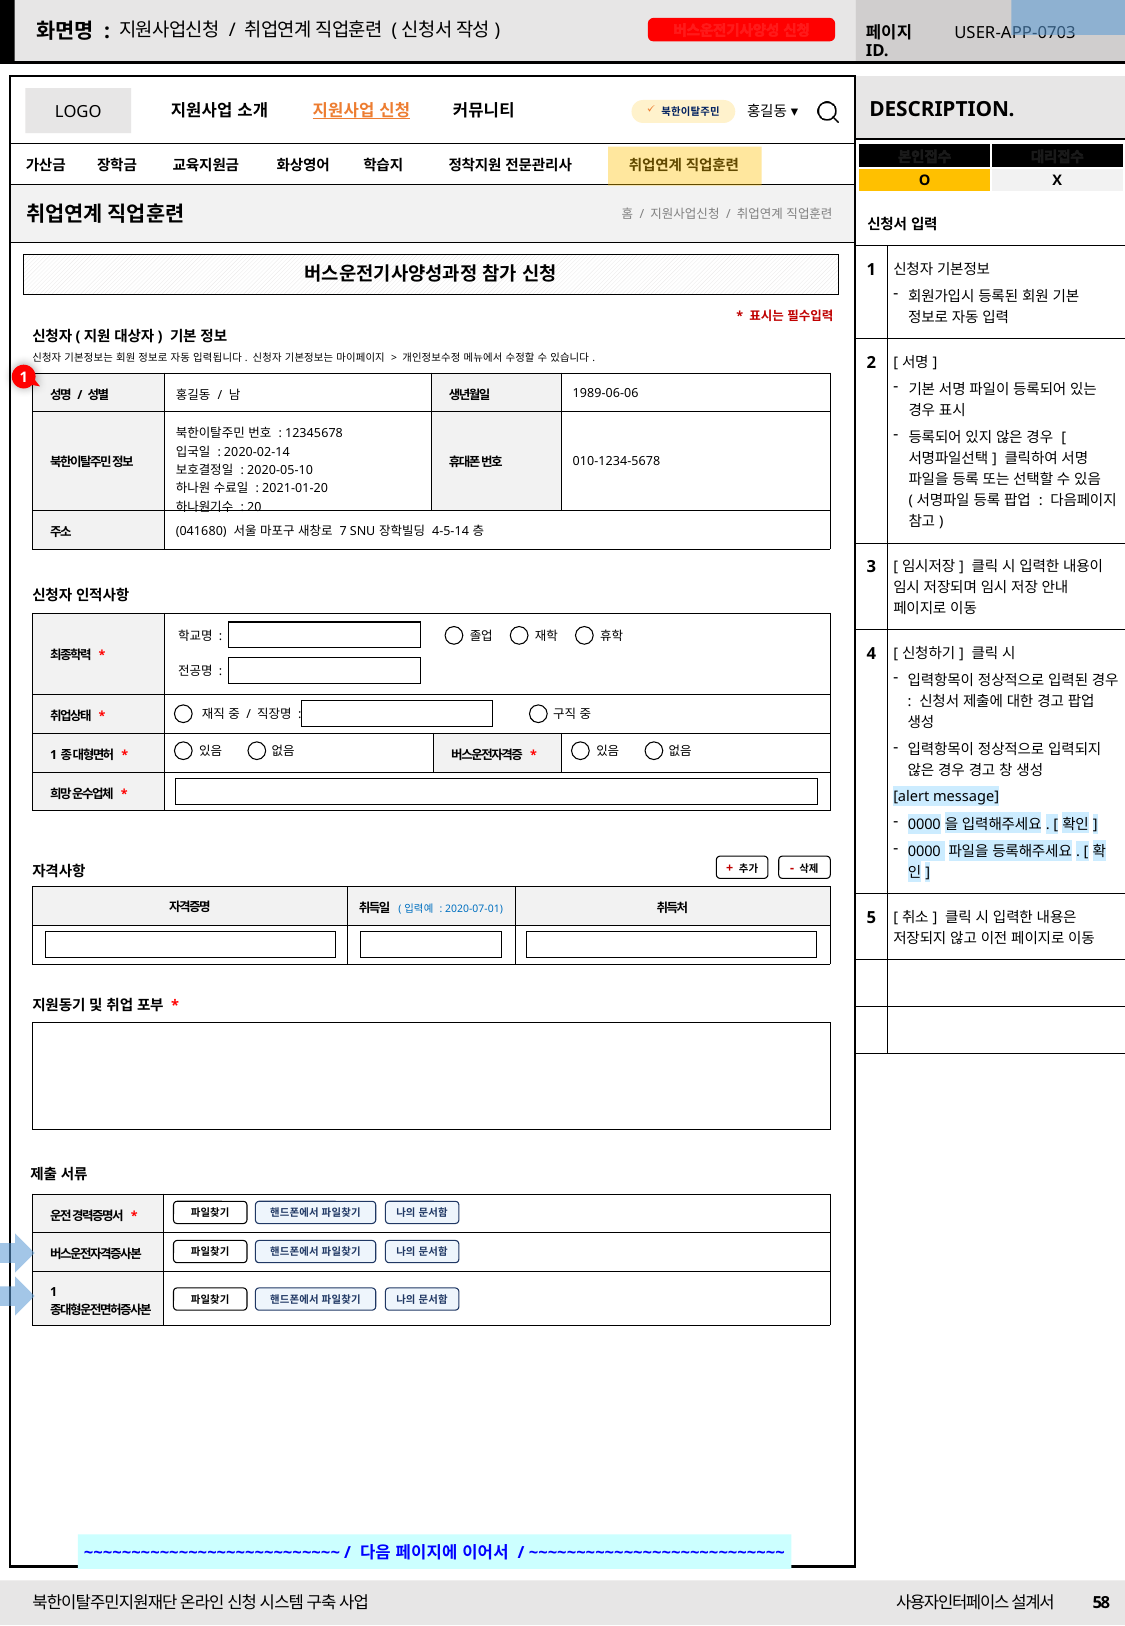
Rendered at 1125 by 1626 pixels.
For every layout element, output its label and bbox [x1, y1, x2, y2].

table_header [33, 887, 347, 925]
table_cell [888, 894, 1125, 959]
text_box [77, 1534, 792, 1569]
table_cell [33, 412, 164, 510]
list [20, 196, 380, 235]
table_cell [855, 630, 887, 893]
table_cell [33, 511, 164, 549]
table_header [164, 1195, 830, 1232]
text_box [11, 253, 840, 389]
table_cell [888, 339, 1125, 543]
list [113, 13, 839, 49]
table_cell [855, 339, 887, 543]
text_box [525, 930, 818, 958]
text_box [44, 930, 336, 958]
table_cell [859, 169, 990, 191]
table_cell [165, 734, 433, 772]
table_header [165, 614, 830, 694]
table_cell [855, 960, 887, 1006]
text_box [173, 1287, 459, 1311]
slide_number [1077, 1584, 1125, 1620]
table_cell [33, 1272, 163, 1325]
text_box [32, 988, 831, 1130]
table_cell [164, 1233, 830, 1271]
table_cell [432, 412, 561, 510]
table_header [33, 1195, 163, 1232]
text_box [30, 1157, 829, 1190]
table_cell [855, 1007, 887, 1053]
table_cell [562, 412, 830, 510]
table_cell [888, 630, 1125, 893]
text_box [359, 930, 503, 958]
table_cell [855, 544, 887, 629]
table_cell [855, 894, 887, 959]
text_box [171, 621, 631, 728]
text_box [647, 17, 836, 42]
table_cell [888, 960, 1125, 1006]
table_cell [33, 773, 164, 810]
table_header [855, 201, 1125, 245]
table_header [33, 614, 164, 694]
table_cell [855, 246, 887, 338]
table_header [432, 374, 561, 411]
table_cell [33, 734, 164, 772]
table_cell [165, 511, 830, 549]
table_header [859, 144, 990, 167]
list [513, 200, 839, 230]
text_box [173, 1240, 459, 1263]
table_cell [165, 695, 830, 733]
table_cell [348, 926, 515, 964]
table_header [348, 887, 515, 925]
table_header [165, 374, 431, 411]
table_cell [165, 412, 431, 510]
table_cell [562, 734, 830, 772]
text_box [174, 737, 818, 805]
table_cell [992, 169, 1123, 191]
table_cell [164, 1272, 830, 1325]
text_box [607, 146, 763, 187]
text_box [1011, 0, 1125, 35]
table_cell [33, 1233, 163, 1271]
text_box [0, 1276, 35, 1316]
text_box [32, 854, 831, 887]
table_header [516, 887, 830, 925]
table_cell [33, 926, 347, 964]
table_header [992, 144, 1123, 167]
table_cell [888, 1007, 1125, 1053]
table_cell [888, 246, 1125, 338]
table_header [562, 374, 830, 411]
table_cell [888, 544, 1125, 629]
table_cell [516, 926, 830, 964]
text_box [32, 578, 831, 611]
table_cell [165, 773, 830, 810]
table_cell [33, 695, 164, 733]
text_box [0, 1233, 35, 1273]
text_box [173, 1201, 459, 1224]
list [948, 16, 1125, 48]
table_header [33, 374, 164, 411]
picture [817, 101, 839, 123]
